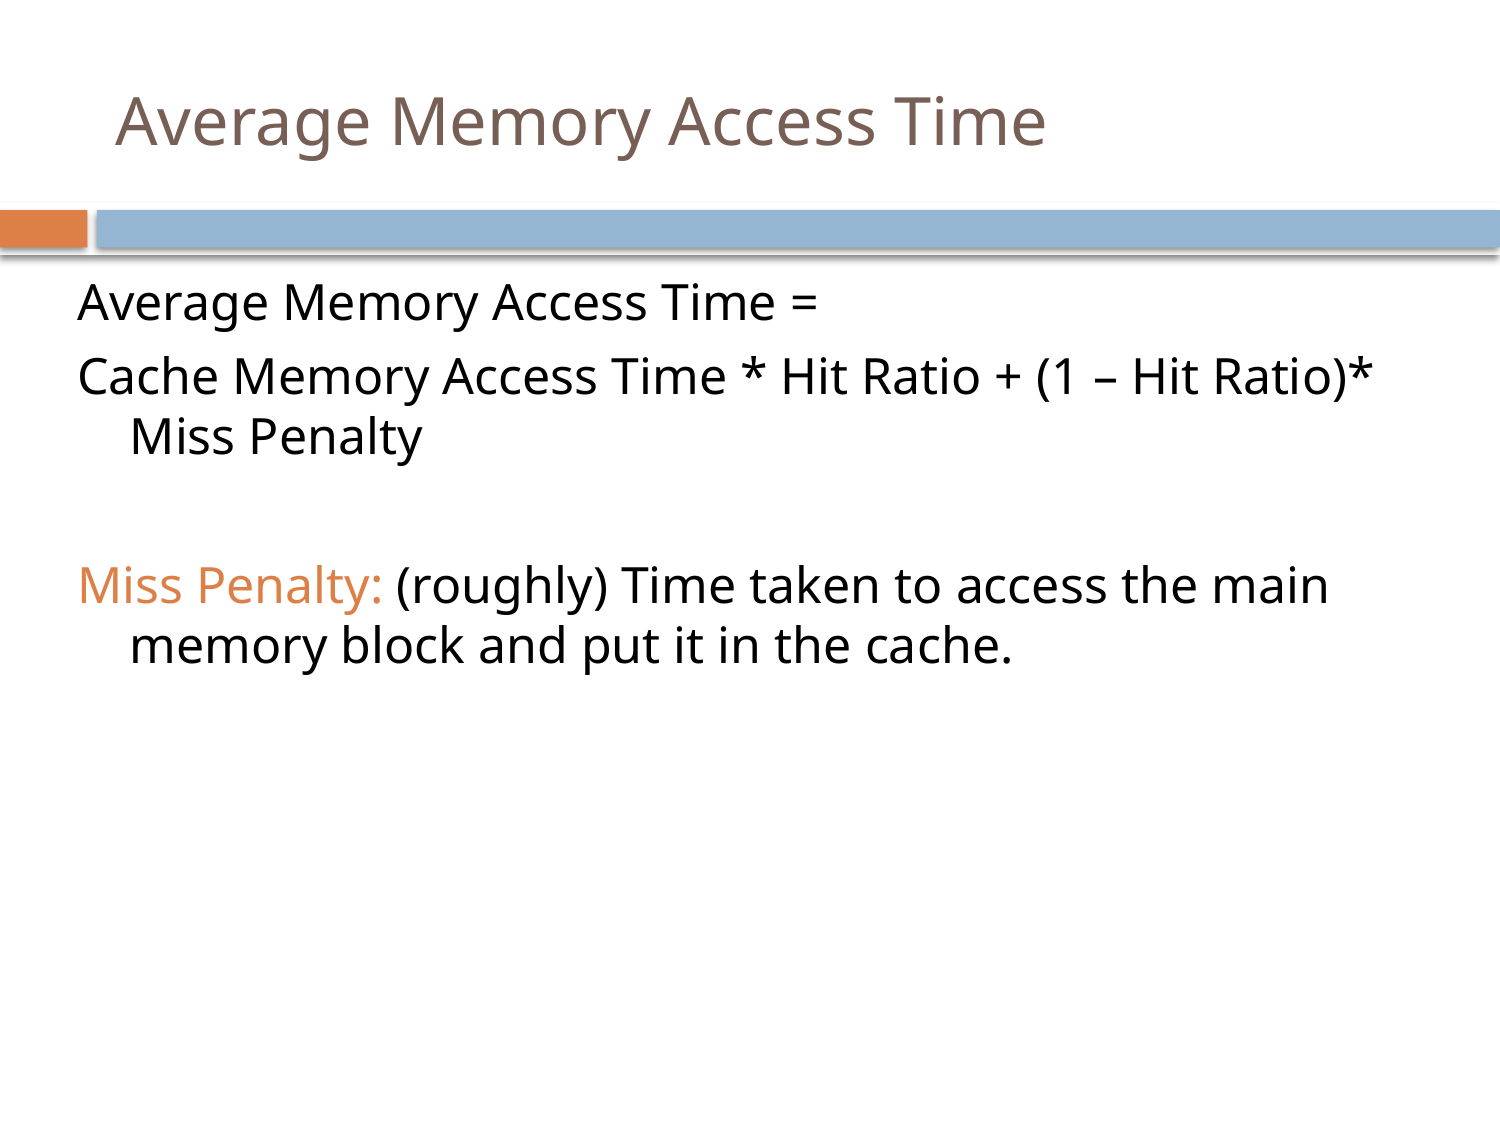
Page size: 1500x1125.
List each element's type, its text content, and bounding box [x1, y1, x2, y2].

title Average Memory Access Time [100, 37, 1438, 200]
list Average Memory Access Time = Cache Memory Access Time * Hit Ratio + (1 – Hit Ratio)* Miss Penalty Miss Penalty: (roughly) Time taken to access the main memory block and put it in the cache. [62, 262, 1500, 1000]
